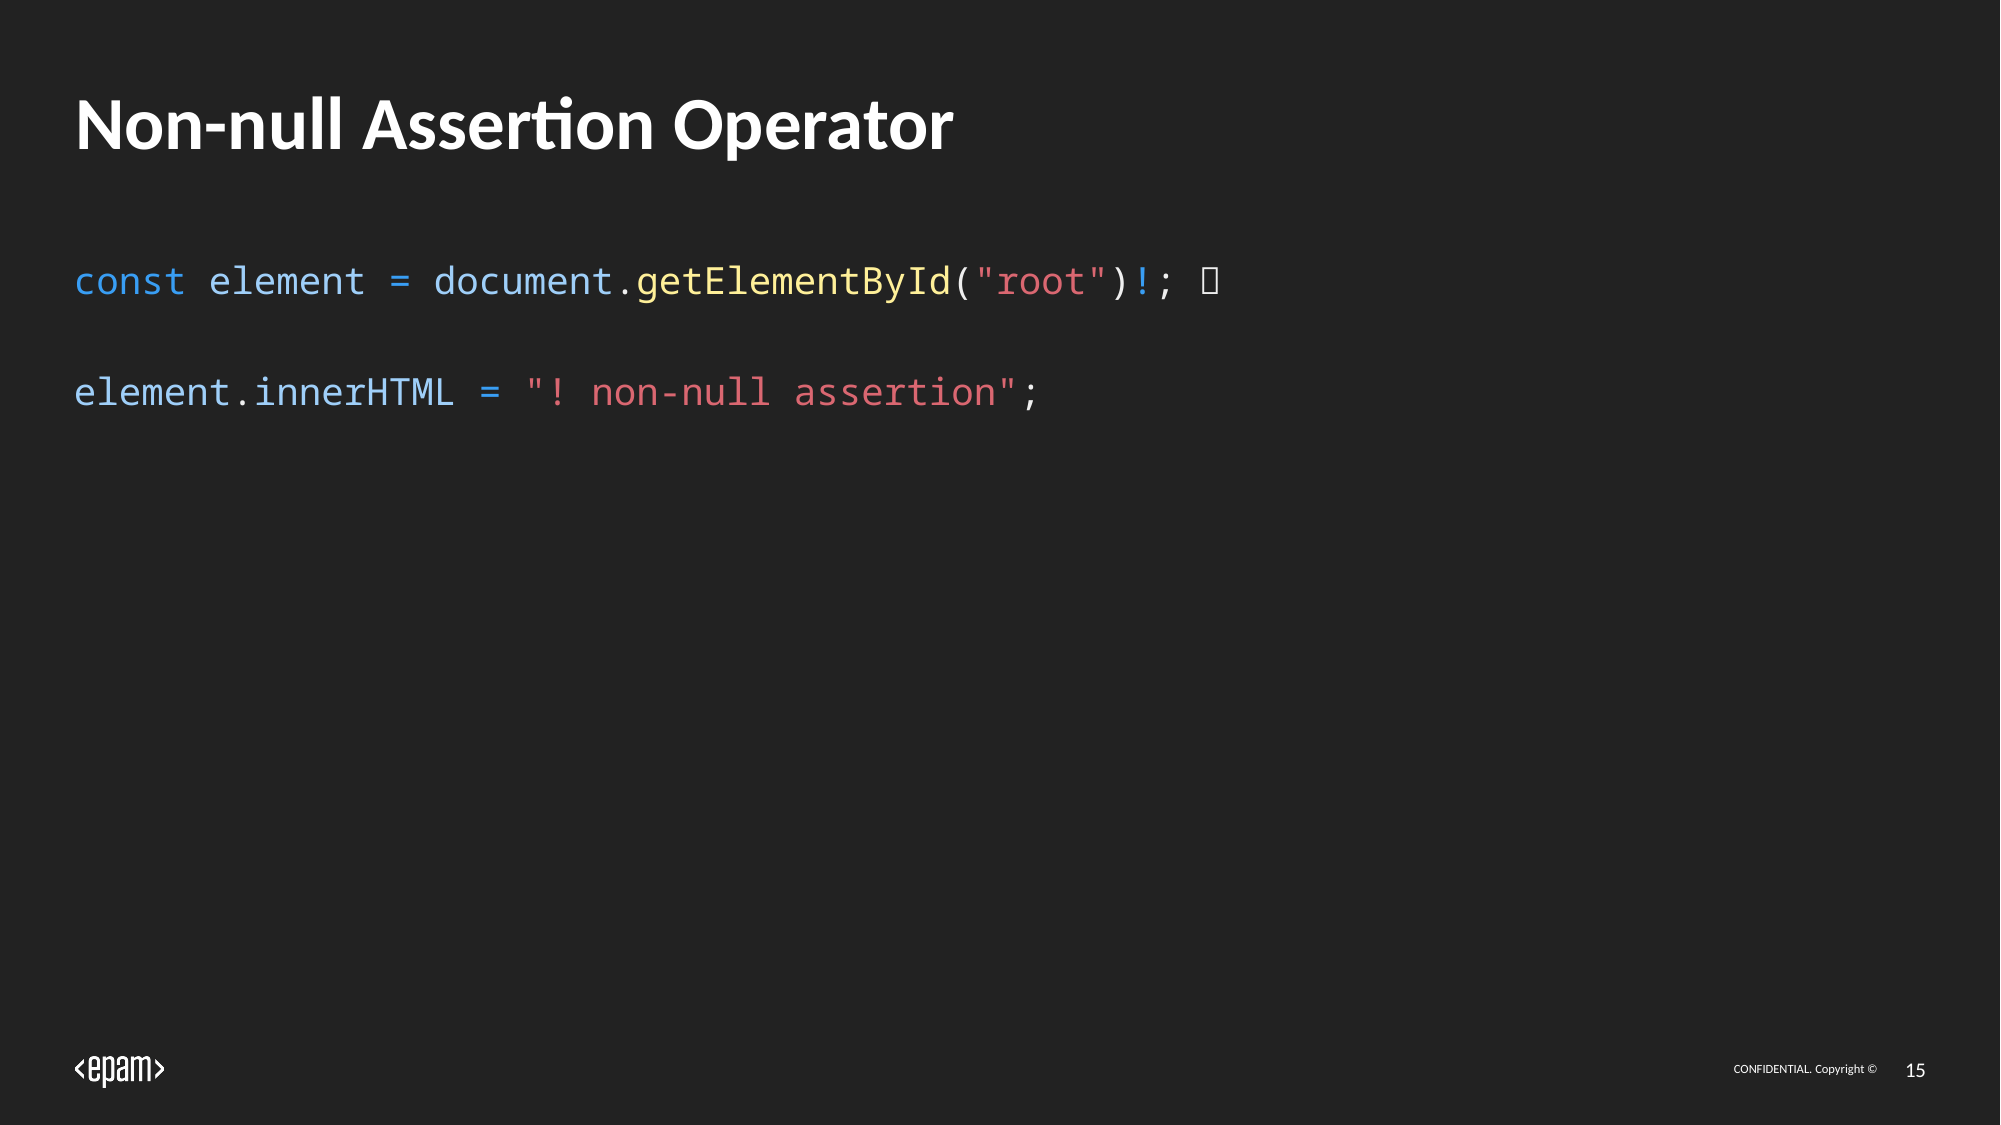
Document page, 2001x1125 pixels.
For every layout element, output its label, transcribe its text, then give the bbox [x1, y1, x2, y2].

list const element = document.getElementById("root")!; 🚀 element.innerHTML = "! non-null assertion"; [73, 252, 1925, 551]
title Non-null Assertion Operator [75, 75, 1925, 166]
picture [75, 1056, 164, 1088]
